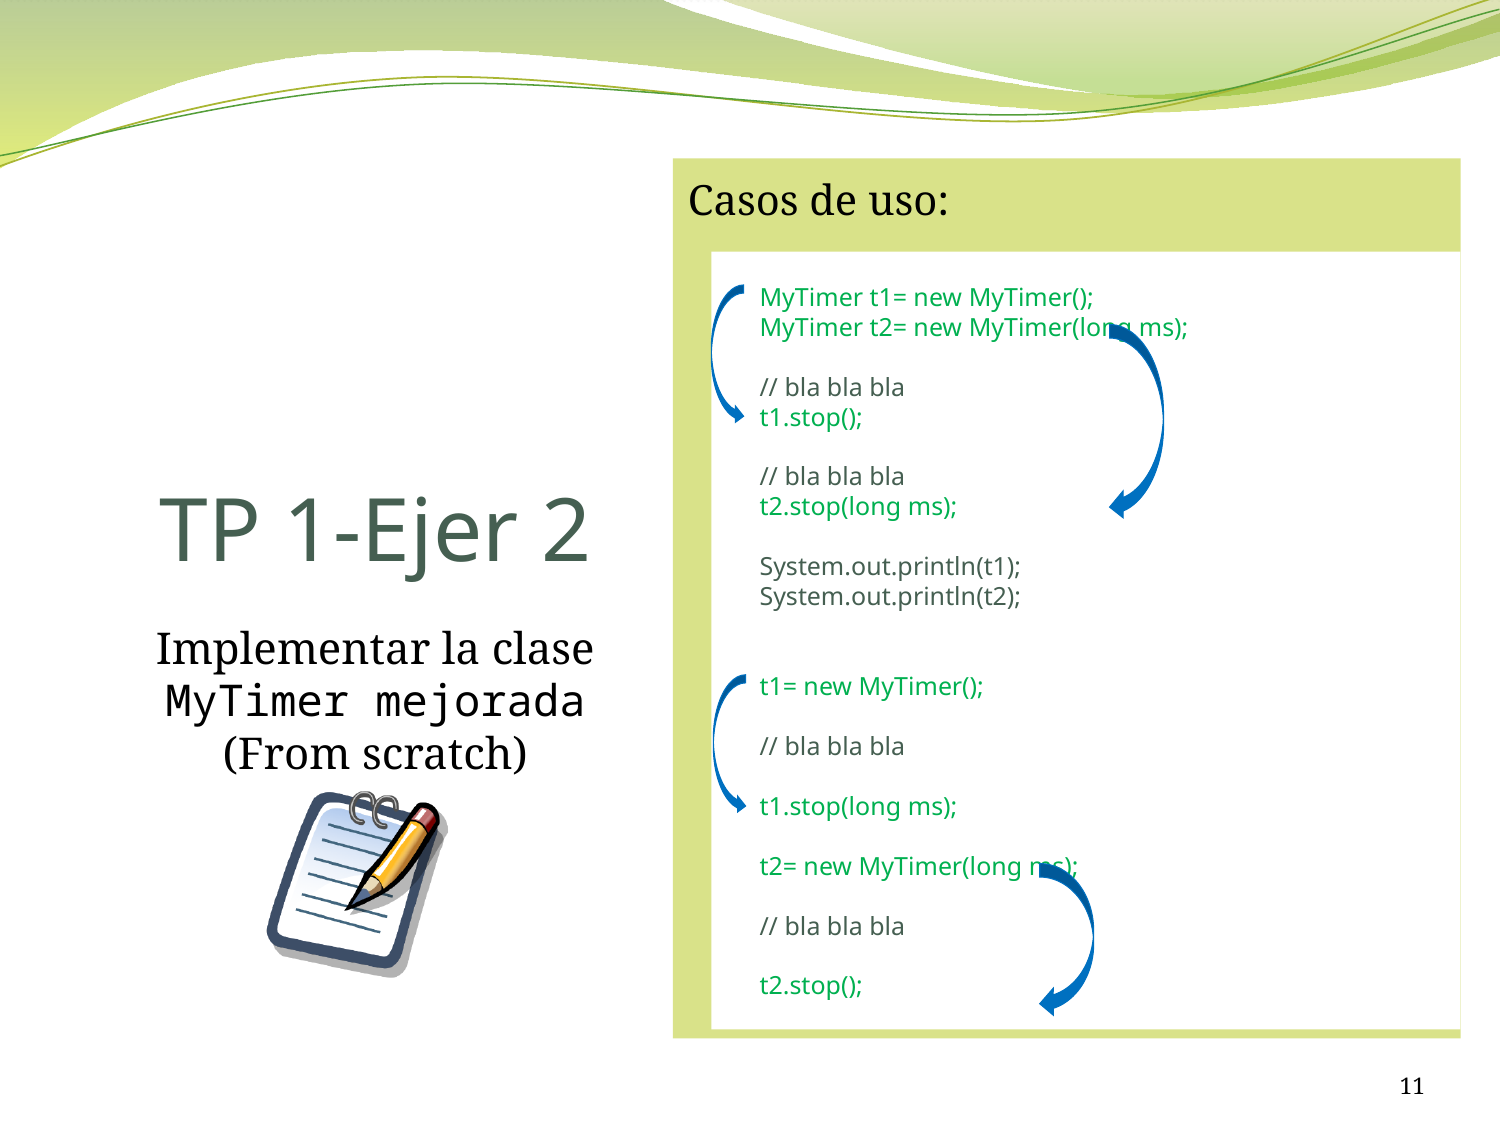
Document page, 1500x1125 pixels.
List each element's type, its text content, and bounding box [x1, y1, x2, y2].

subtitle Implementar la clase MyTimer mejorada (From scratch) [43, 605, 672, 884]
slide_number 11 [1387, 1017, 1478, 1104]
text_box MyTimer t1= new MyTimer(); MyTimer t2= new MyTimer(long ms); // bla bla bla t1.stop(); // bla bla bla t2.stop(long ms); System.out.println(t1); System.out.println(t2); t1= new MyTimer(); // bla bla bla t1.stop(long ms); t2= new MyTimer(long ms); // bla bla bla t2.stop(); [711, 251, 1461, 1030]
picture [264, 789, 453, 978]
text_box [712, 674, 747, 814]
text_box [1108, 323, 1165, 519]
text_box [1038, 863, 1095, 1017]
list Casos de uso: [672, 158, 1461, 1039]
text_box [710, 284, 745, 424]
title TP 1-Ejer 2 [43, 251, 672, 594]
